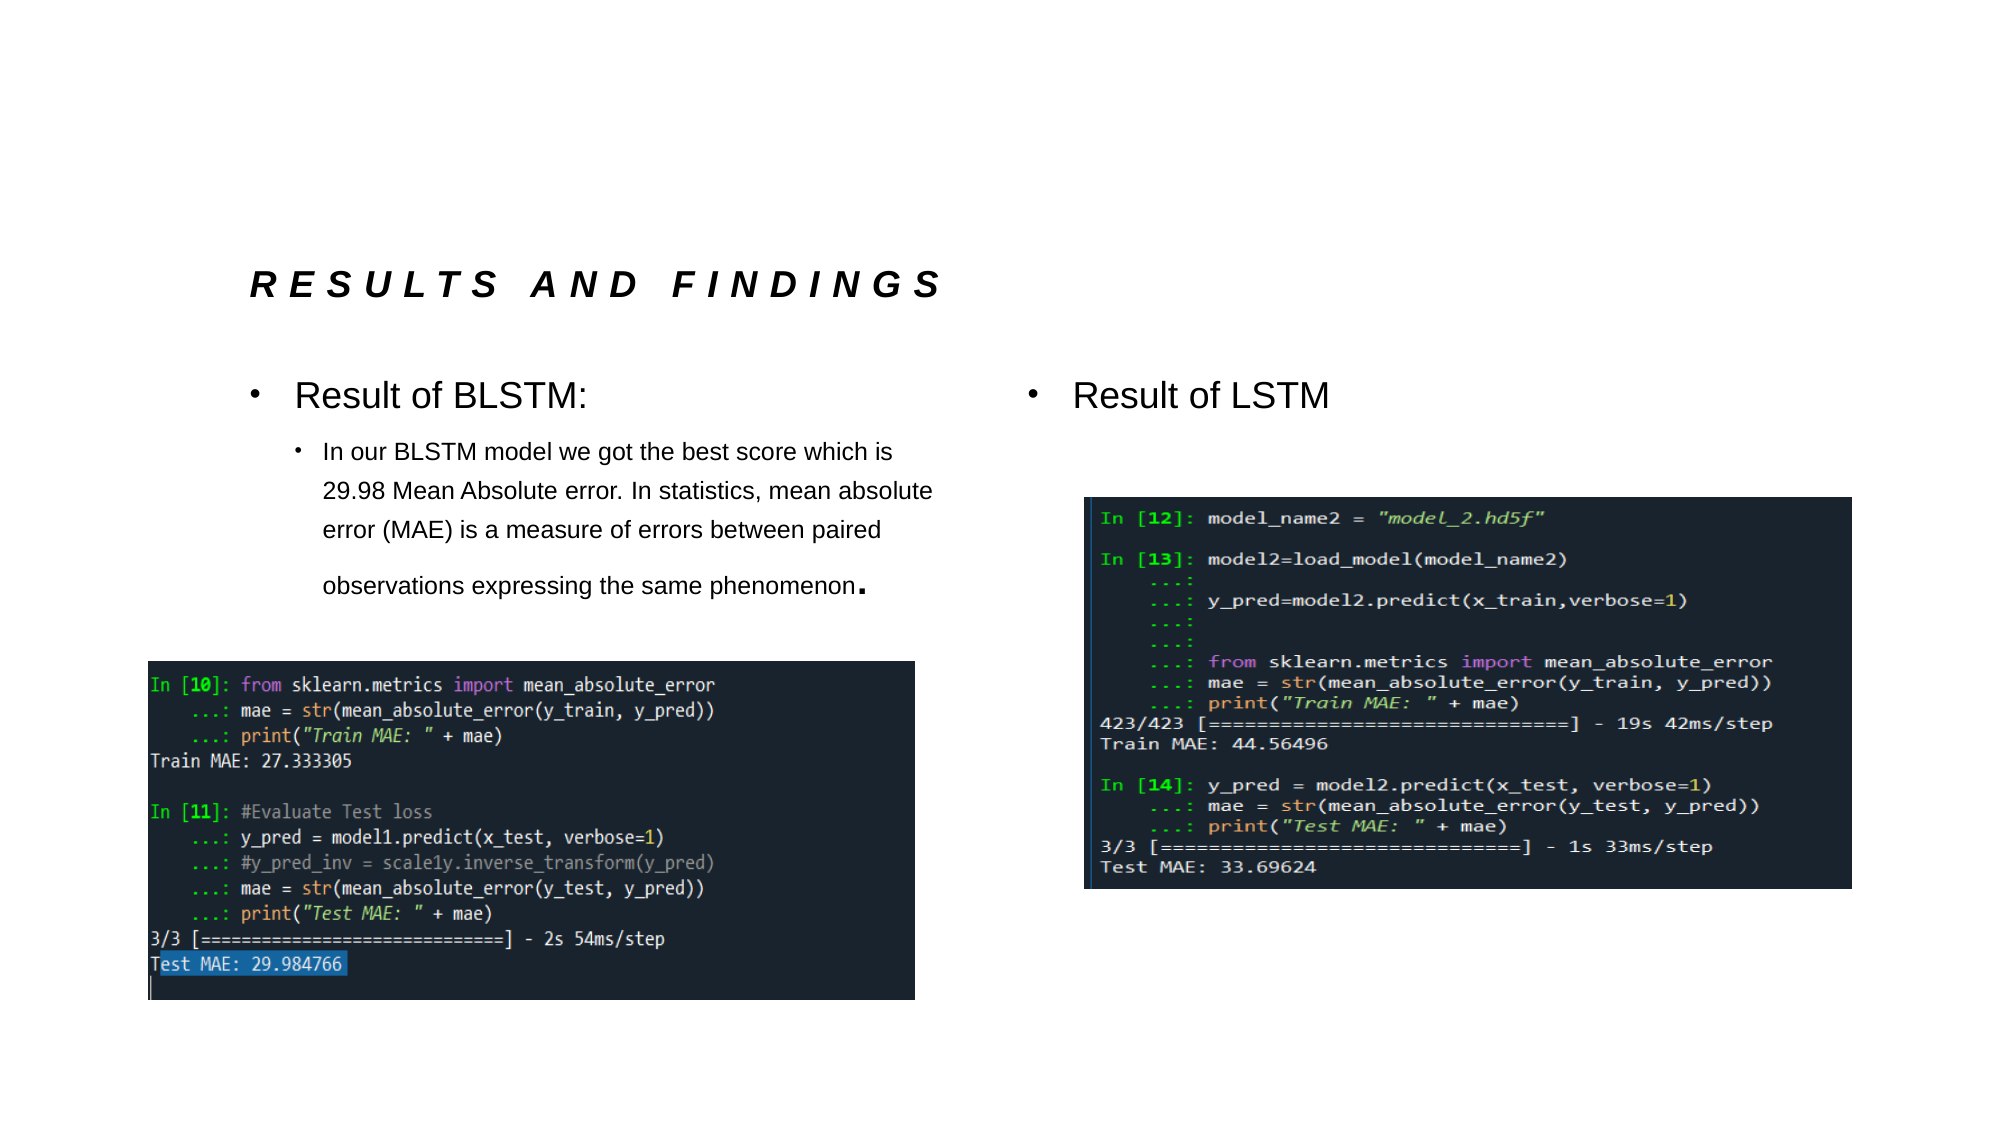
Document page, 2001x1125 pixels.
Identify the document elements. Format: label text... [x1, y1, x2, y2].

list Result of BLSTM: In our BLSTM model we got the best score which is 29.98 Mean Absolute error. In statistics, mean absolute error (MAE) is a measure of errors between paired observations expressing the same phenomenon. [234, 350, 972, 1000]
title Results and FIndIngs [234, 166, 1750, 313]
picture [1084, 497, 1852, 889]
list Result of LSTM [1012, 350, 1750, 1000]
picture [148, 661, 915, 1001]
